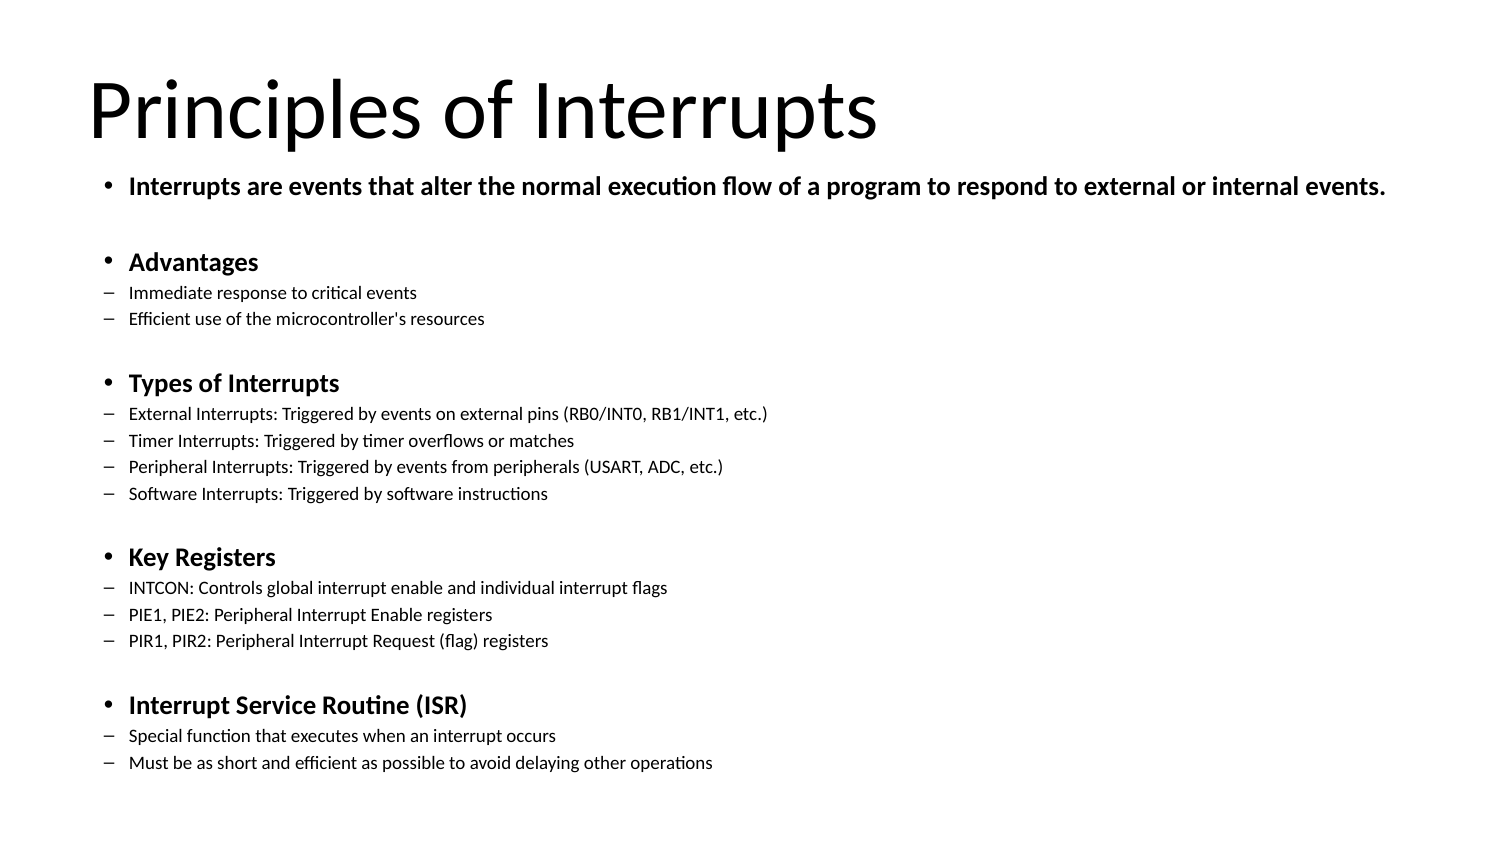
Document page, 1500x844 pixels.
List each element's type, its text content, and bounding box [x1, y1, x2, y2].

list Interrupts are events that alter the normal execution flow of a program to respond to external or internal events. Advantages Immediate response to critical events Efficient use of the microcontroller's resources Types of Interrupts External Interrupts: Triggered by events on external pins (RB0/INT0, RB1/INT1, etc.) Timer Interrupts: Triggered by timer overflows or matches Peripheral Interrupts: Triggered by events from peripherals (USART, ADC, etc.) Software Interrupts: Triggered by software instructions Key Registers INTCON: Controls global interrupt enable and individual interrupt flags PIE1, PIE2: Peripheral Interrupt Enable registers PIR1, PIR2: Peripheral Interrupt Request (flag) registers Interrupt Service Routine (ISR) Special function that executes when an interrupt occurs Must be as short and efficient as possible to avoid delaying other operations [76, 161, 1427, 824]
title Principles of Interrupts [75, 33, 1425, 175]
